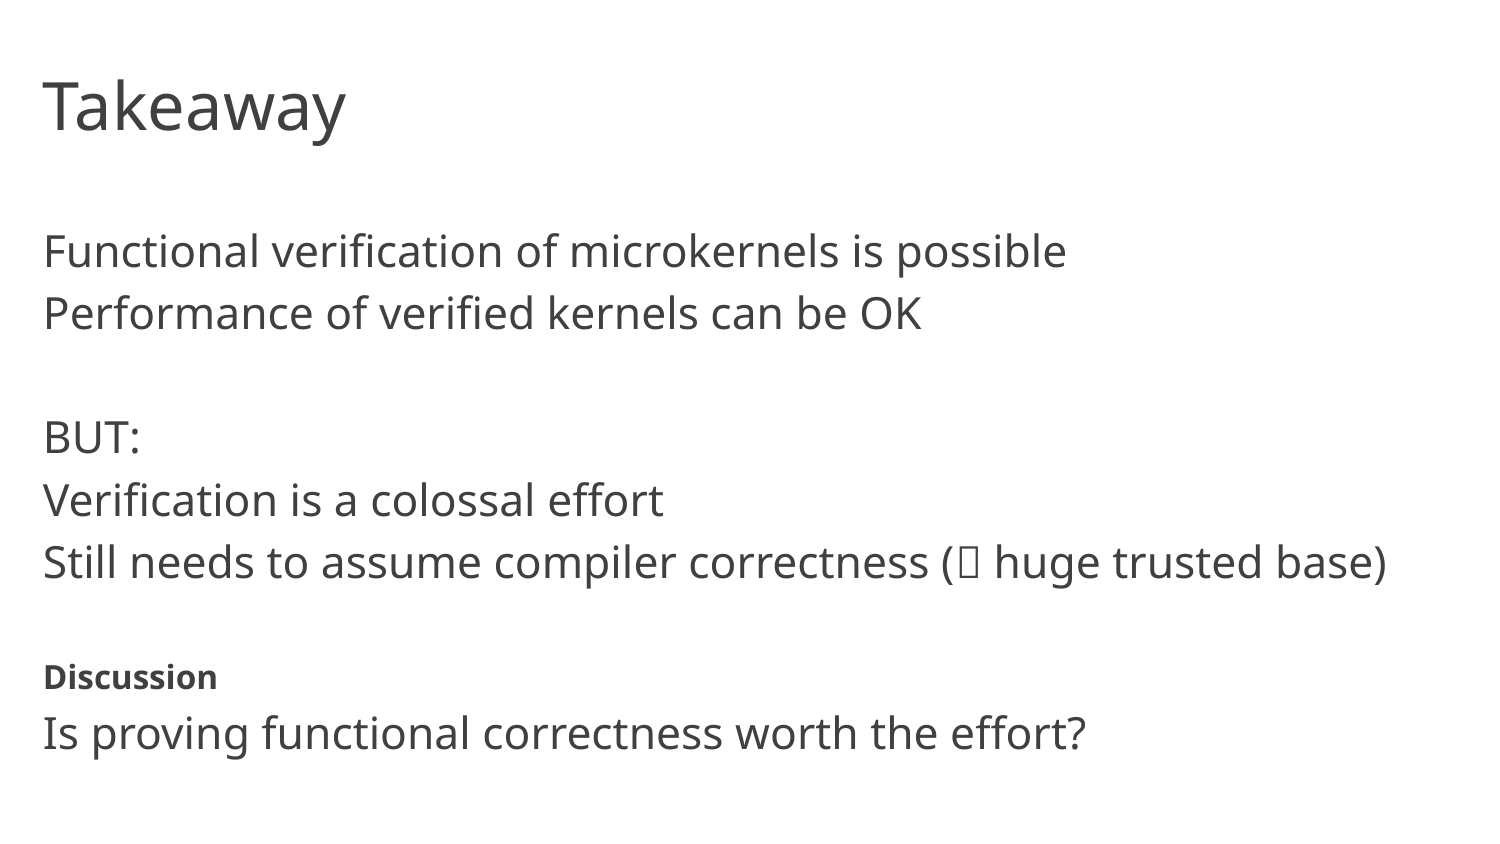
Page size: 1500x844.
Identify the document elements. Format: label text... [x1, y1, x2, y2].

list Functional verification of microkernels is possible Performance of verified kernels can be OK BUT: Verification is a colossal effort Still needs to assume compiler correctness ( huge trusted base) Discussion Is proving functional correctness worth the effort? [27, 215, 1480, 773]
title Takeaway [27, 33, 1480, 175]
